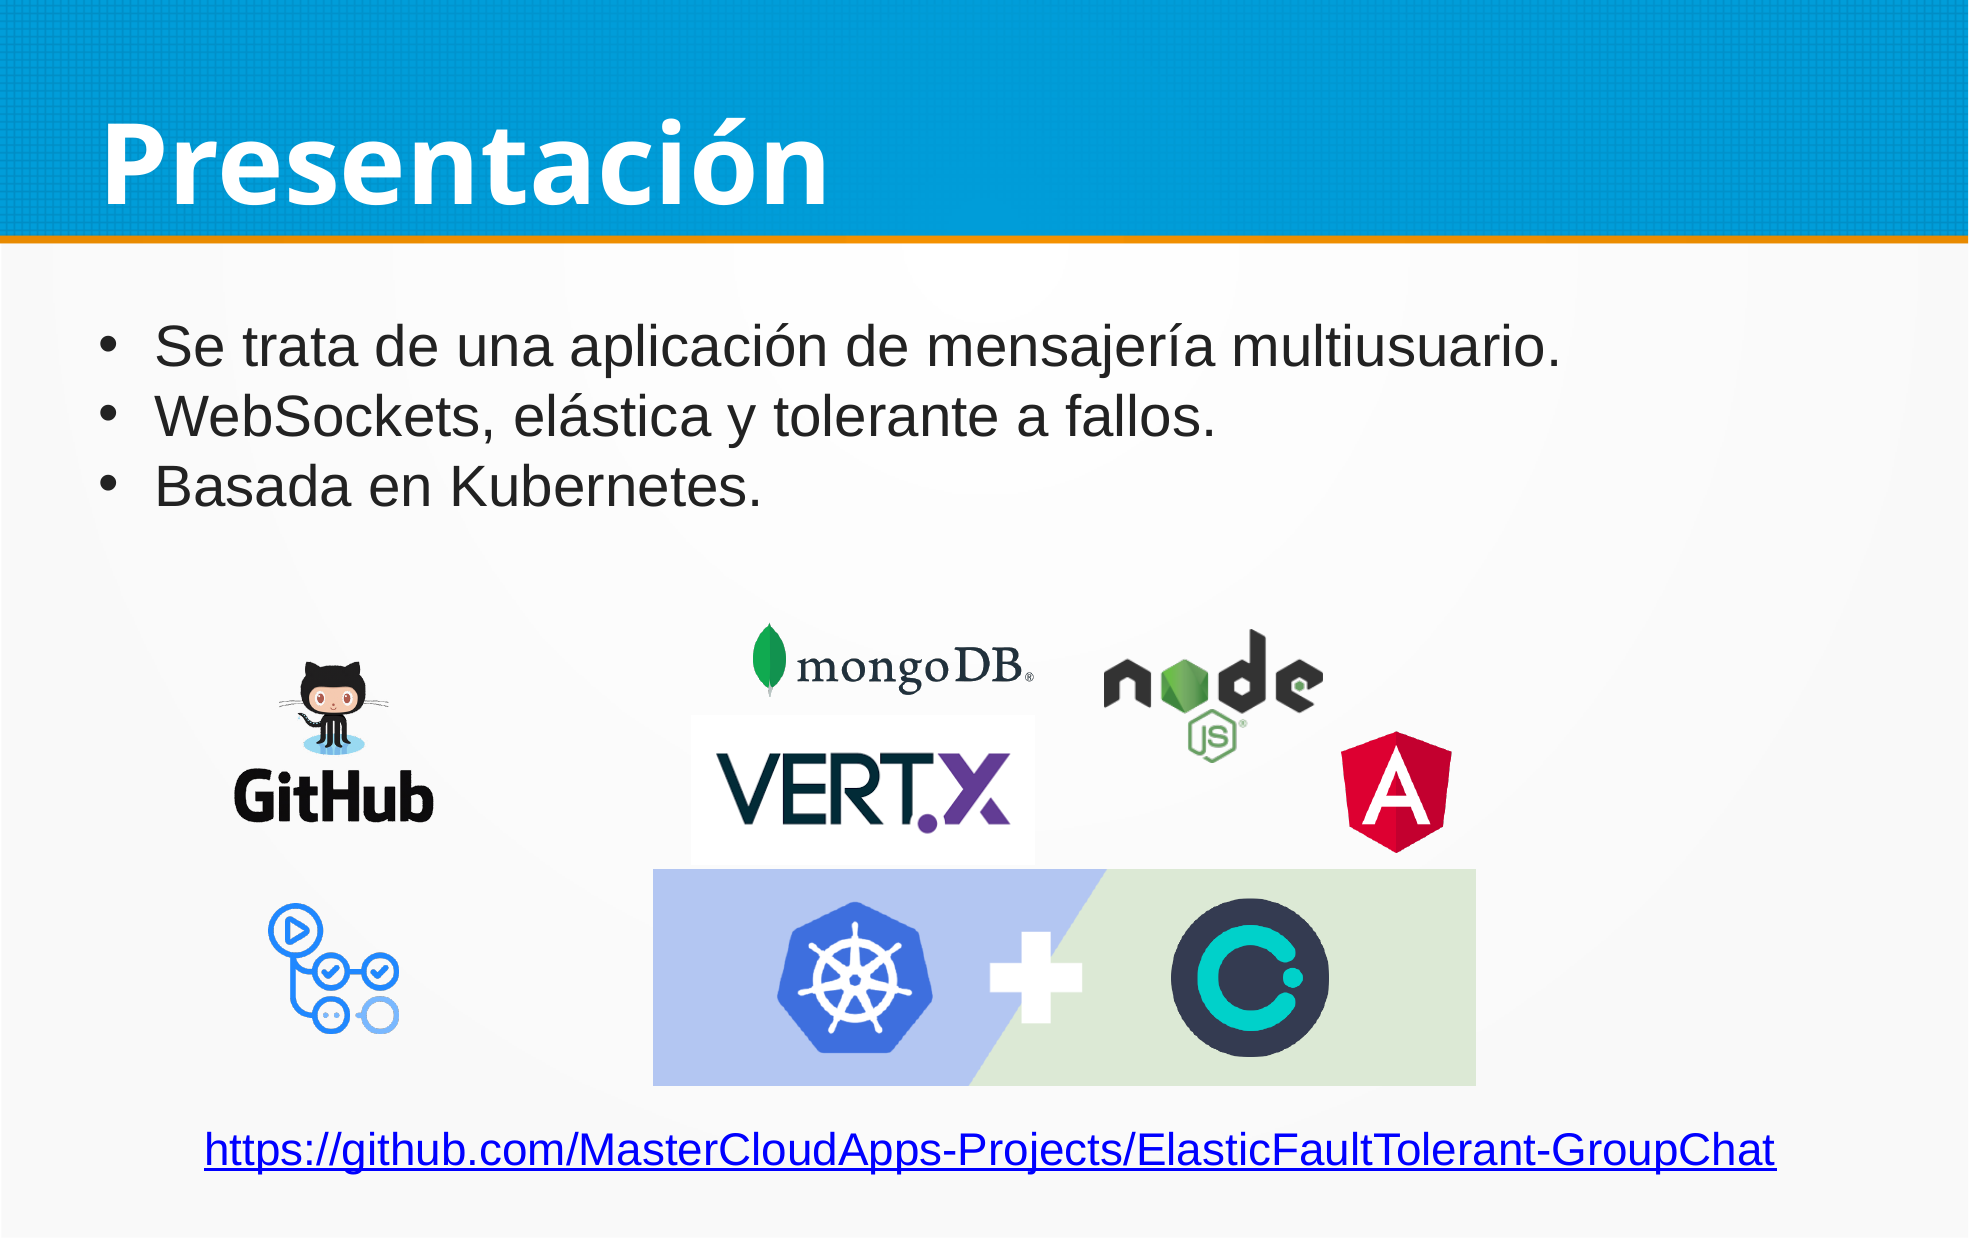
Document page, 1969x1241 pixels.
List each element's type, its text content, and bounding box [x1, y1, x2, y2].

picture [0, 236, 1969, 1241]
text_box Se trata de una aplicación de mensajería multiusuario. WebSockets, elástica y tolerante a fallos. Basada en Kubernetes. [98, 308, 1860, 1073]
text_box Presentación [98, 19, 1870, 227]
text_box https://github.com/MasterCloudApps-Projects/ElasticFaultTolerant-GroupChat [198, 1114, 1969, 1180]
